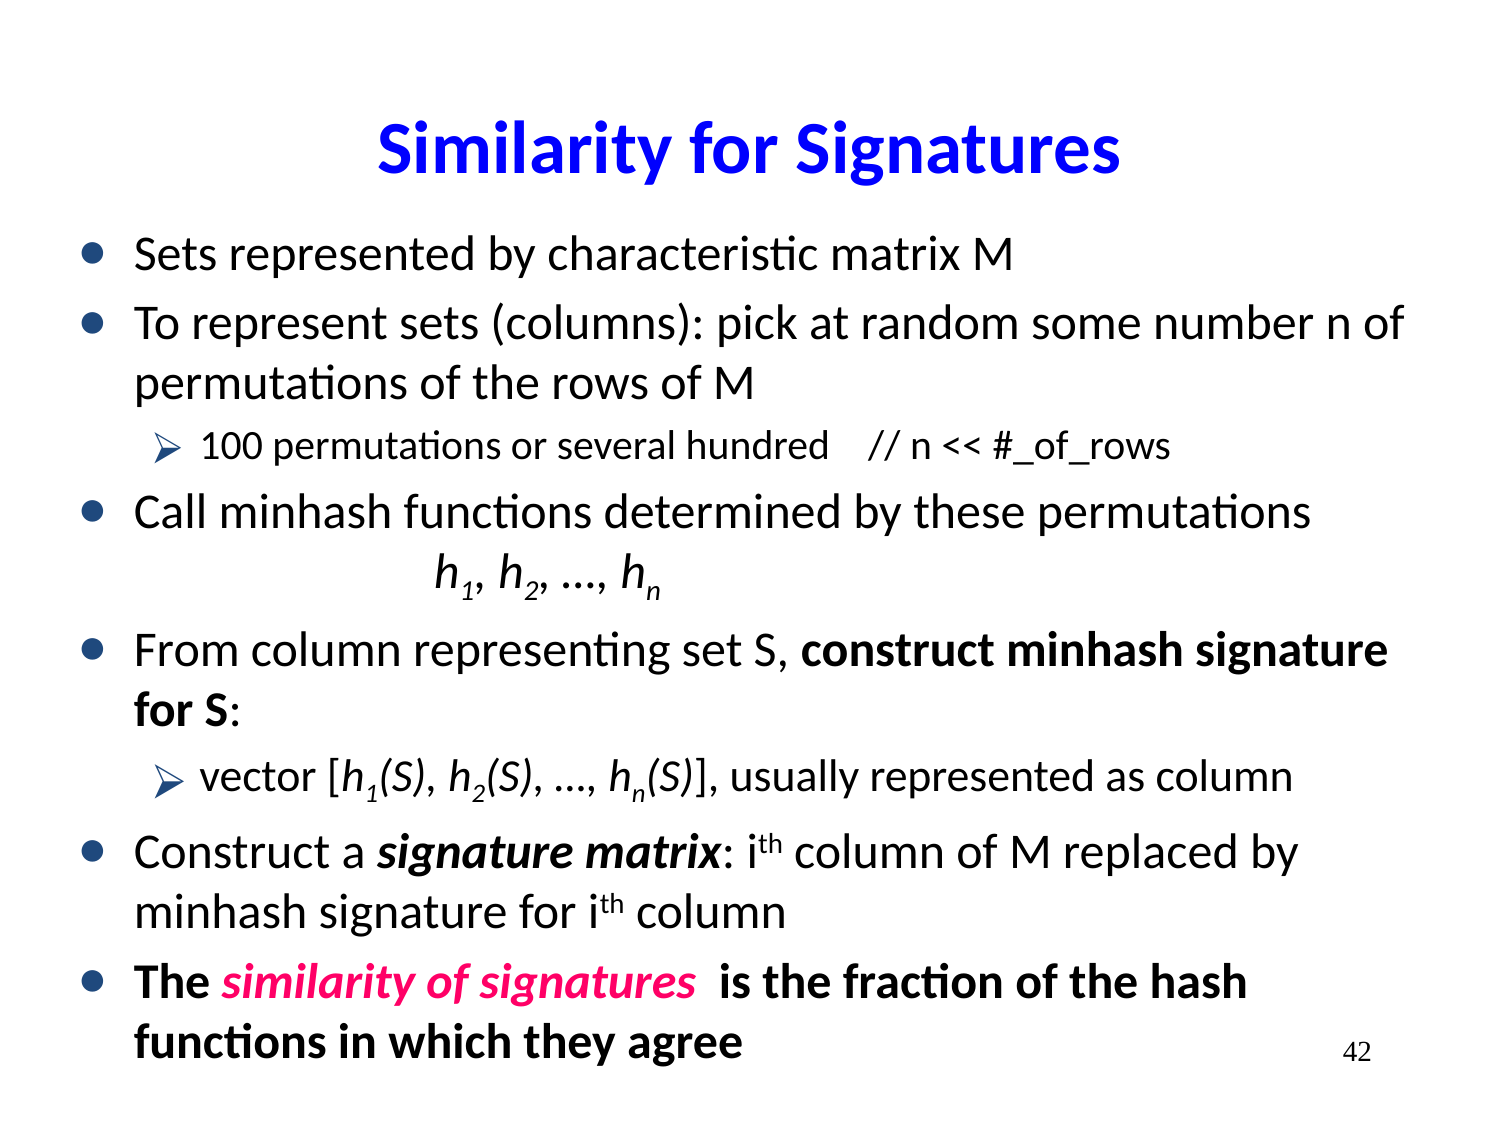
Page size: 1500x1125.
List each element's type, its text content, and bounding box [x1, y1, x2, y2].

slide_number ‹#› [1074, 1025, 1388, 1100]
title Similarity for Signatures [112, 50, 1388, 212]
list Sets represented by characteristic matrix M To represent sets (columns): pick at random some number n of permutations of the rows of M 100 permutations or several hundred // n << #_of_rows Call minhash functions determined by these permutations h1, h2, …, hn From column representing set S, construct minhash signature for S: vector [h1(S), h2(S), …, hn(S)], usually represented as column Construct a signature matrix: ith column of M replaced by minhash signature for ith column The similarity of signatures is the fraction of the hash functions in which they agree [62, 212, 1463, 975]
